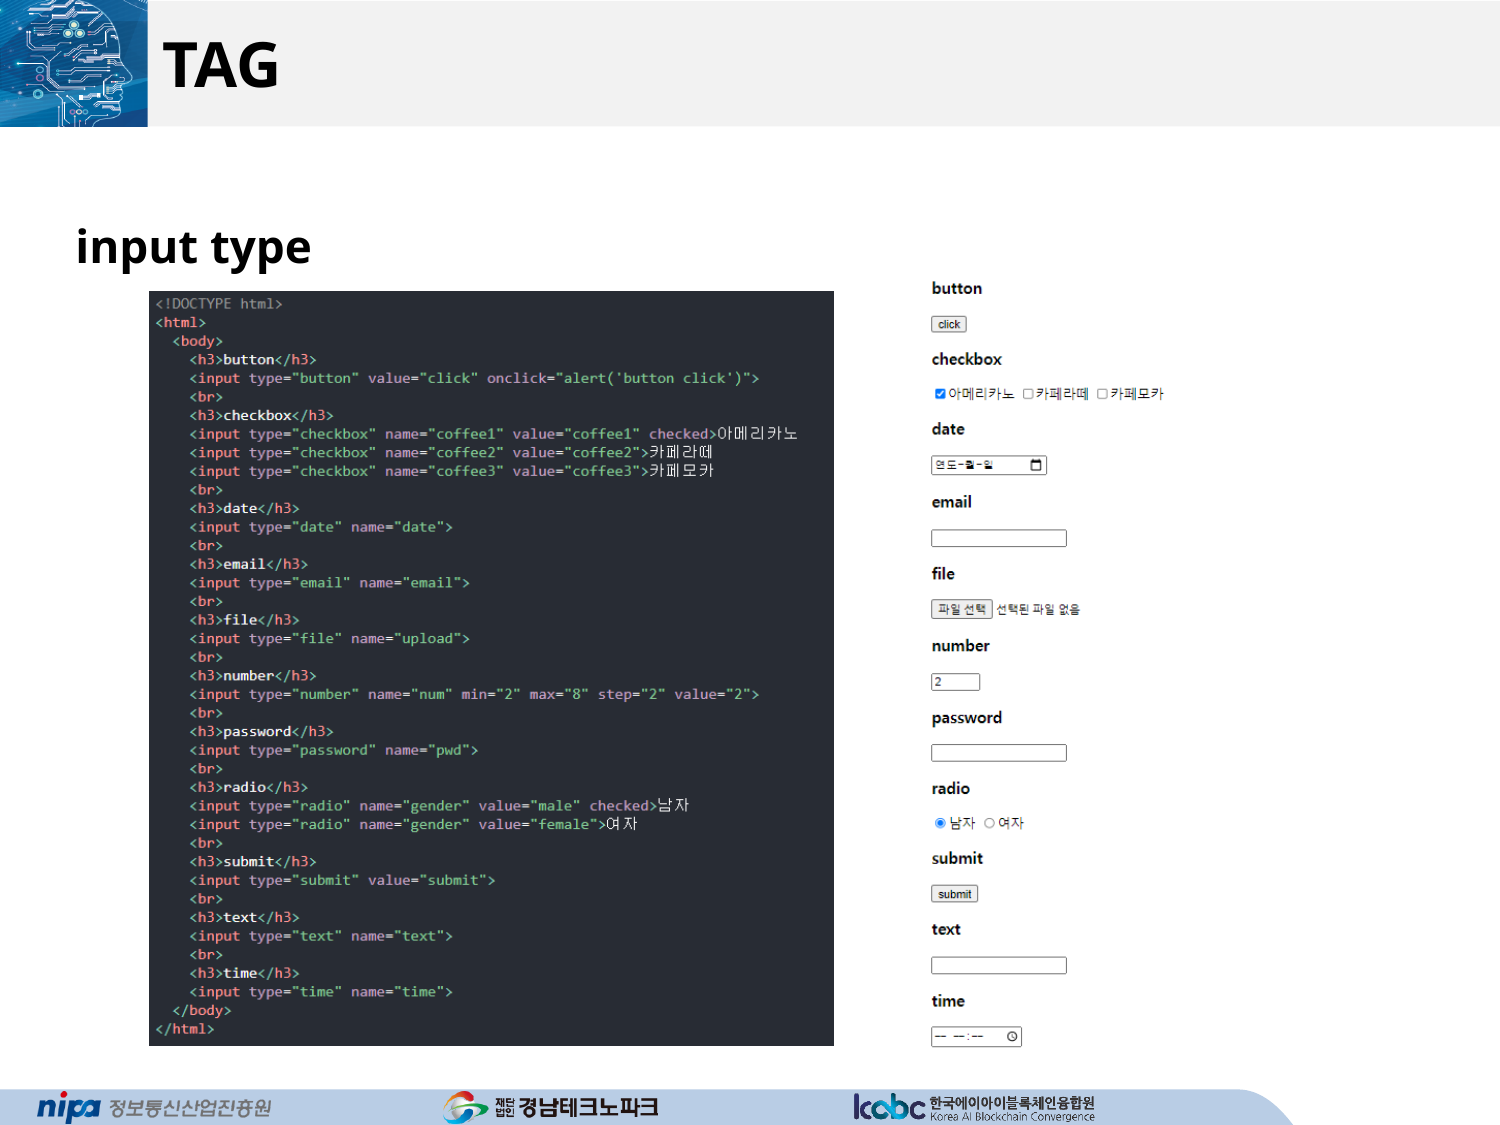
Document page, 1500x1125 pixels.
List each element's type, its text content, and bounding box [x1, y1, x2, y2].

picture [927, 270, 1254, 1066]
picture [443, 1091, 658, 1124]
picture [848, 1075, 1100, 1125]
picture [148, 291, 835, 1046]
picture [37, 1091, 271, 1124]
title TAG [147, 0, 1443, 126]
list input type [60, 183, 1443, 1046]
